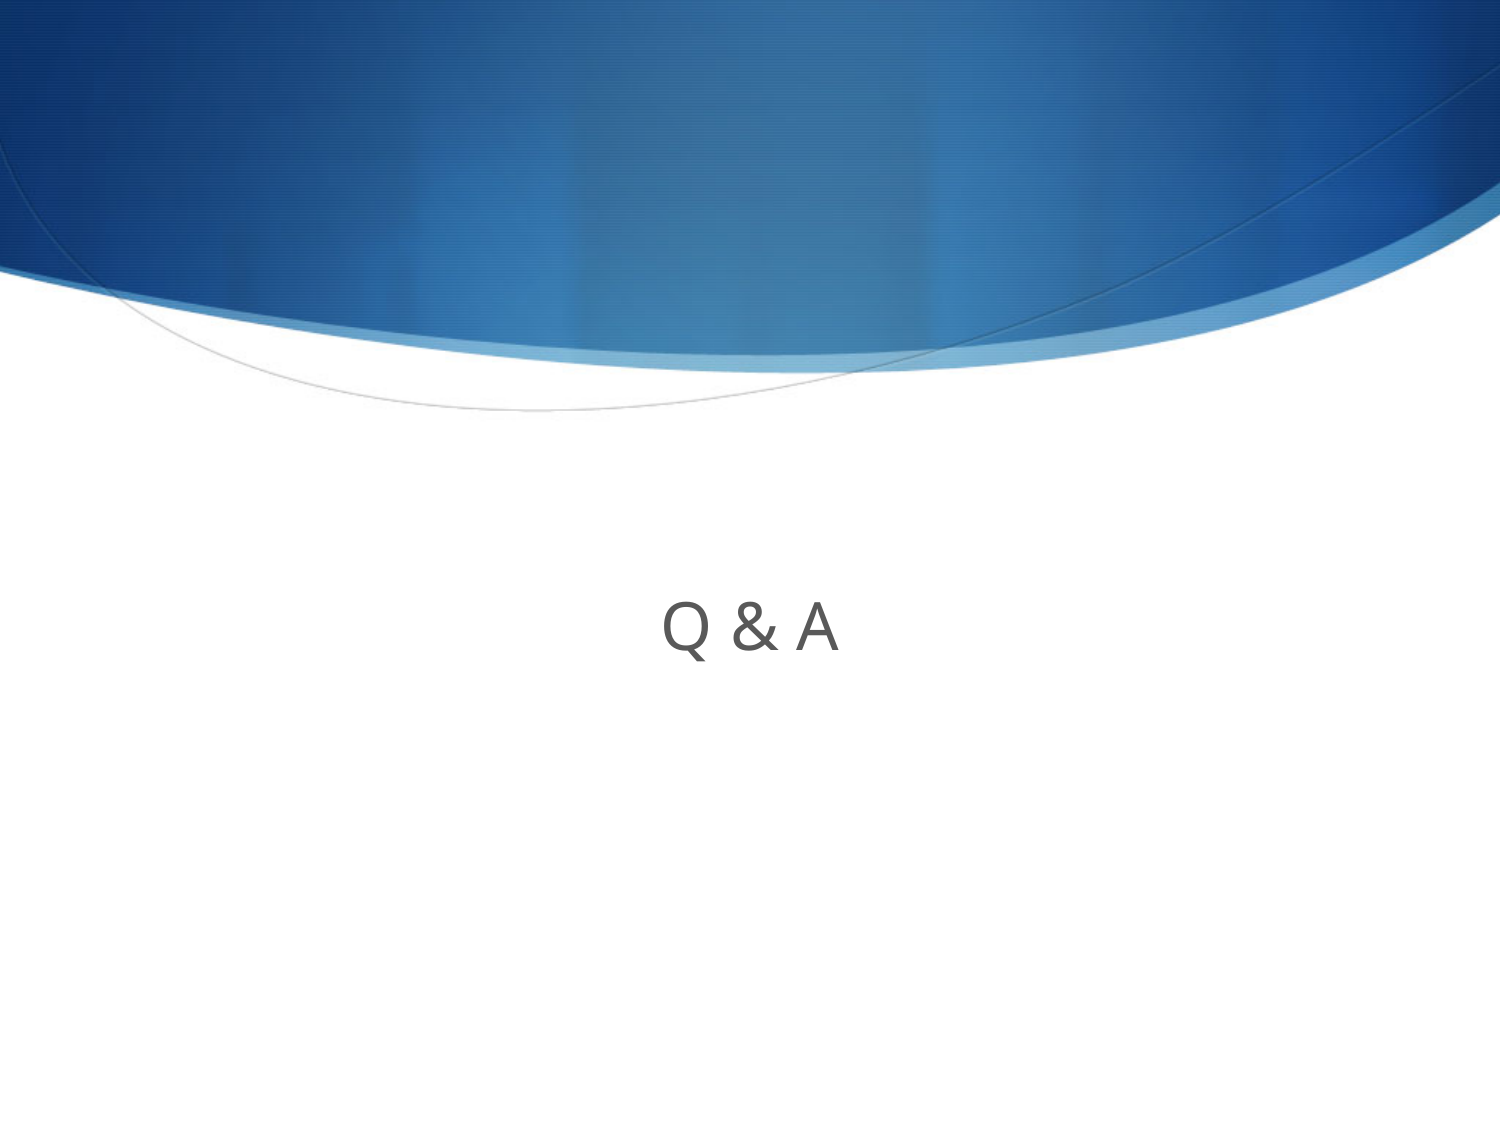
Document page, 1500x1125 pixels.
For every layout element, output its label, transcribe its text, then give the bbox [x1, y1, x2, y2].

list Q & A [121, 454, 1379, 991]
picture [0, 0, 1500, 1125]
